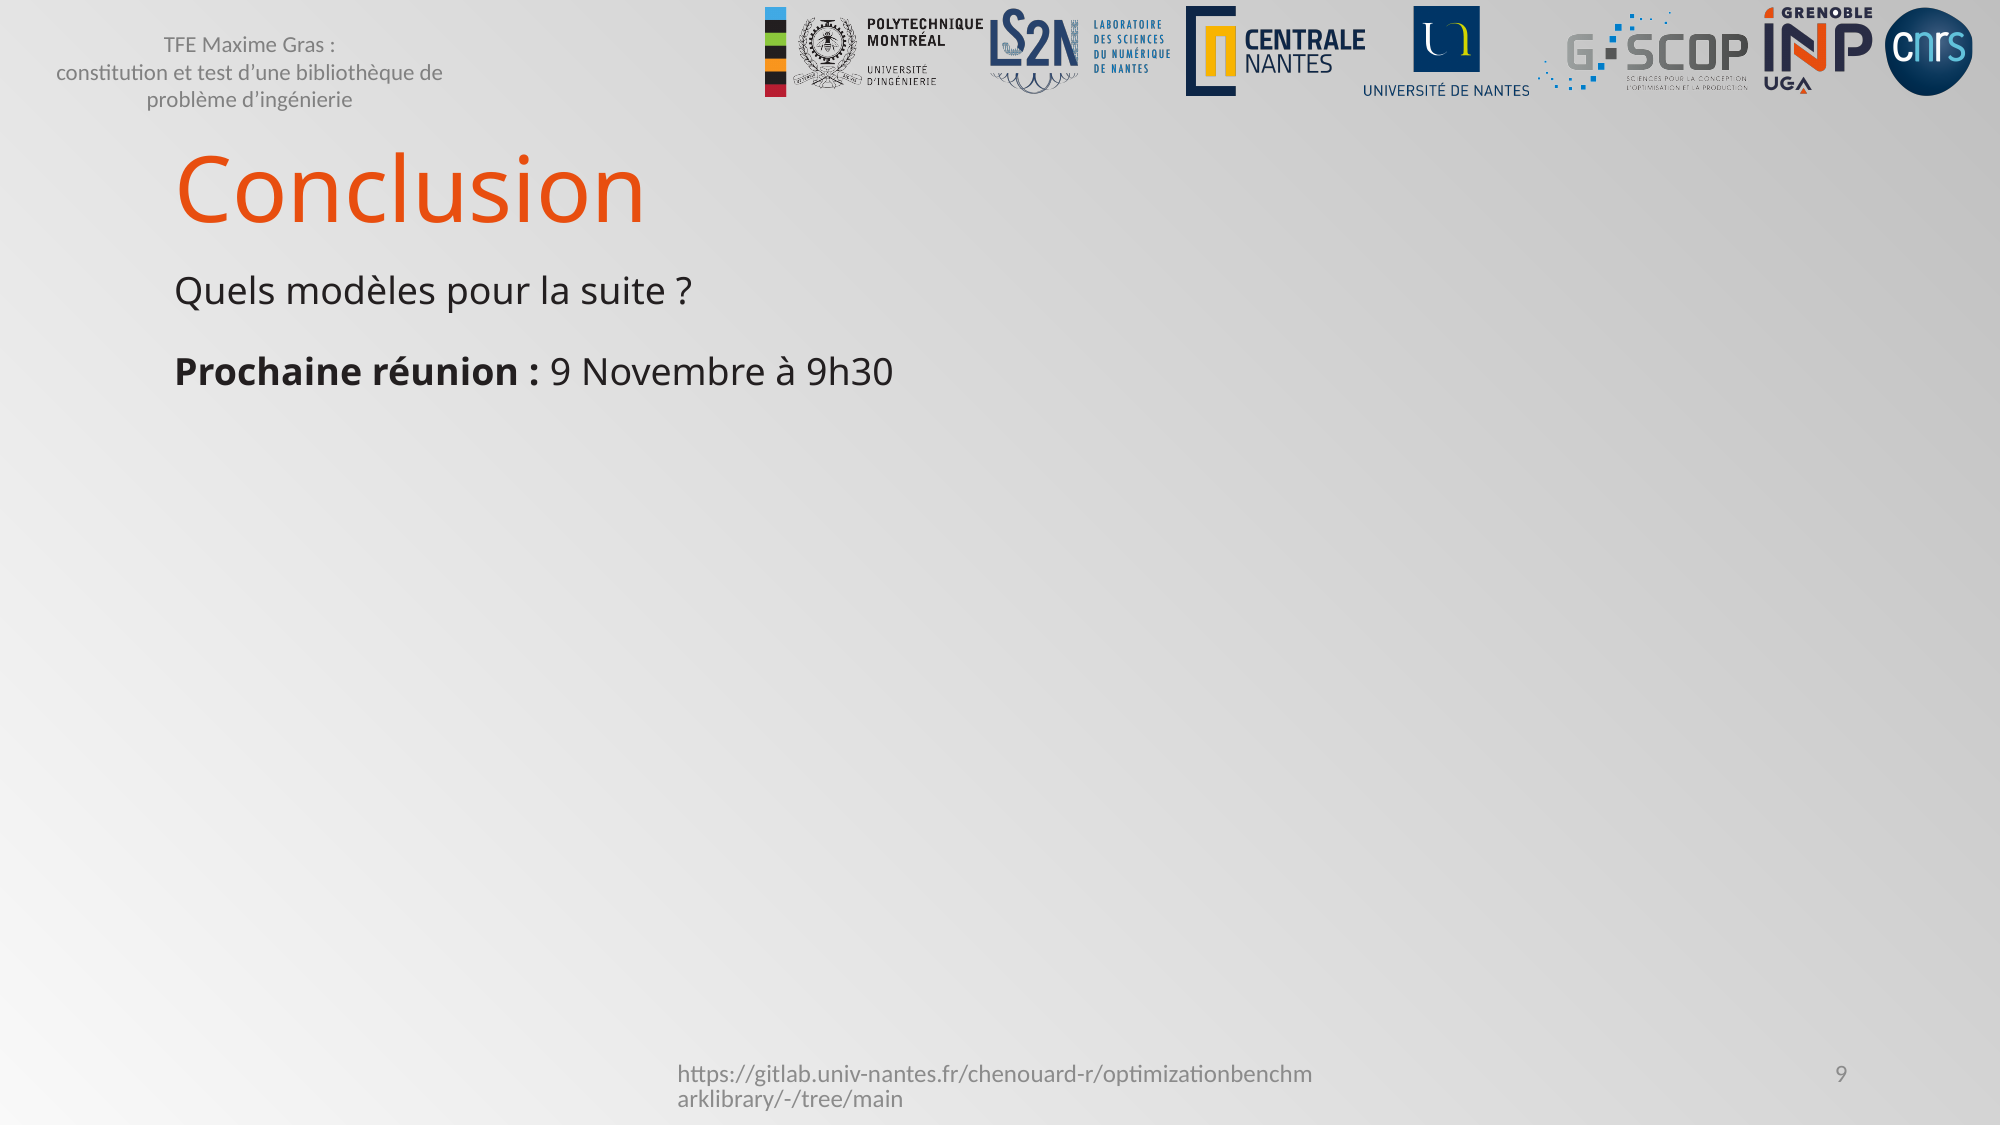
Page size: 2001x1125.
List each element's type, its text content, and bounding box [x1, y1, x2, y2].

slide_number 9 [1412, 1042, 1863, 1103]
footer https://gitlab.univ-nantes.fr/chenouard-r/optimizationbenchmarklibrary/-/tree/main [662, 1042, 1338, 1103]
text_box Quels modèles pour la suite ? Prochaine réunion : 9 Novembre à 9h30 [159, 264, 1841, 1003]
picture [1884, 7, 1973, 96]
picture [1534, 6, 1752, 96]
title Conclusion [159, 122, 1841, 264]
picture [765, 0, 1529, 121]
picture [1761, 6, 1875, 96]
